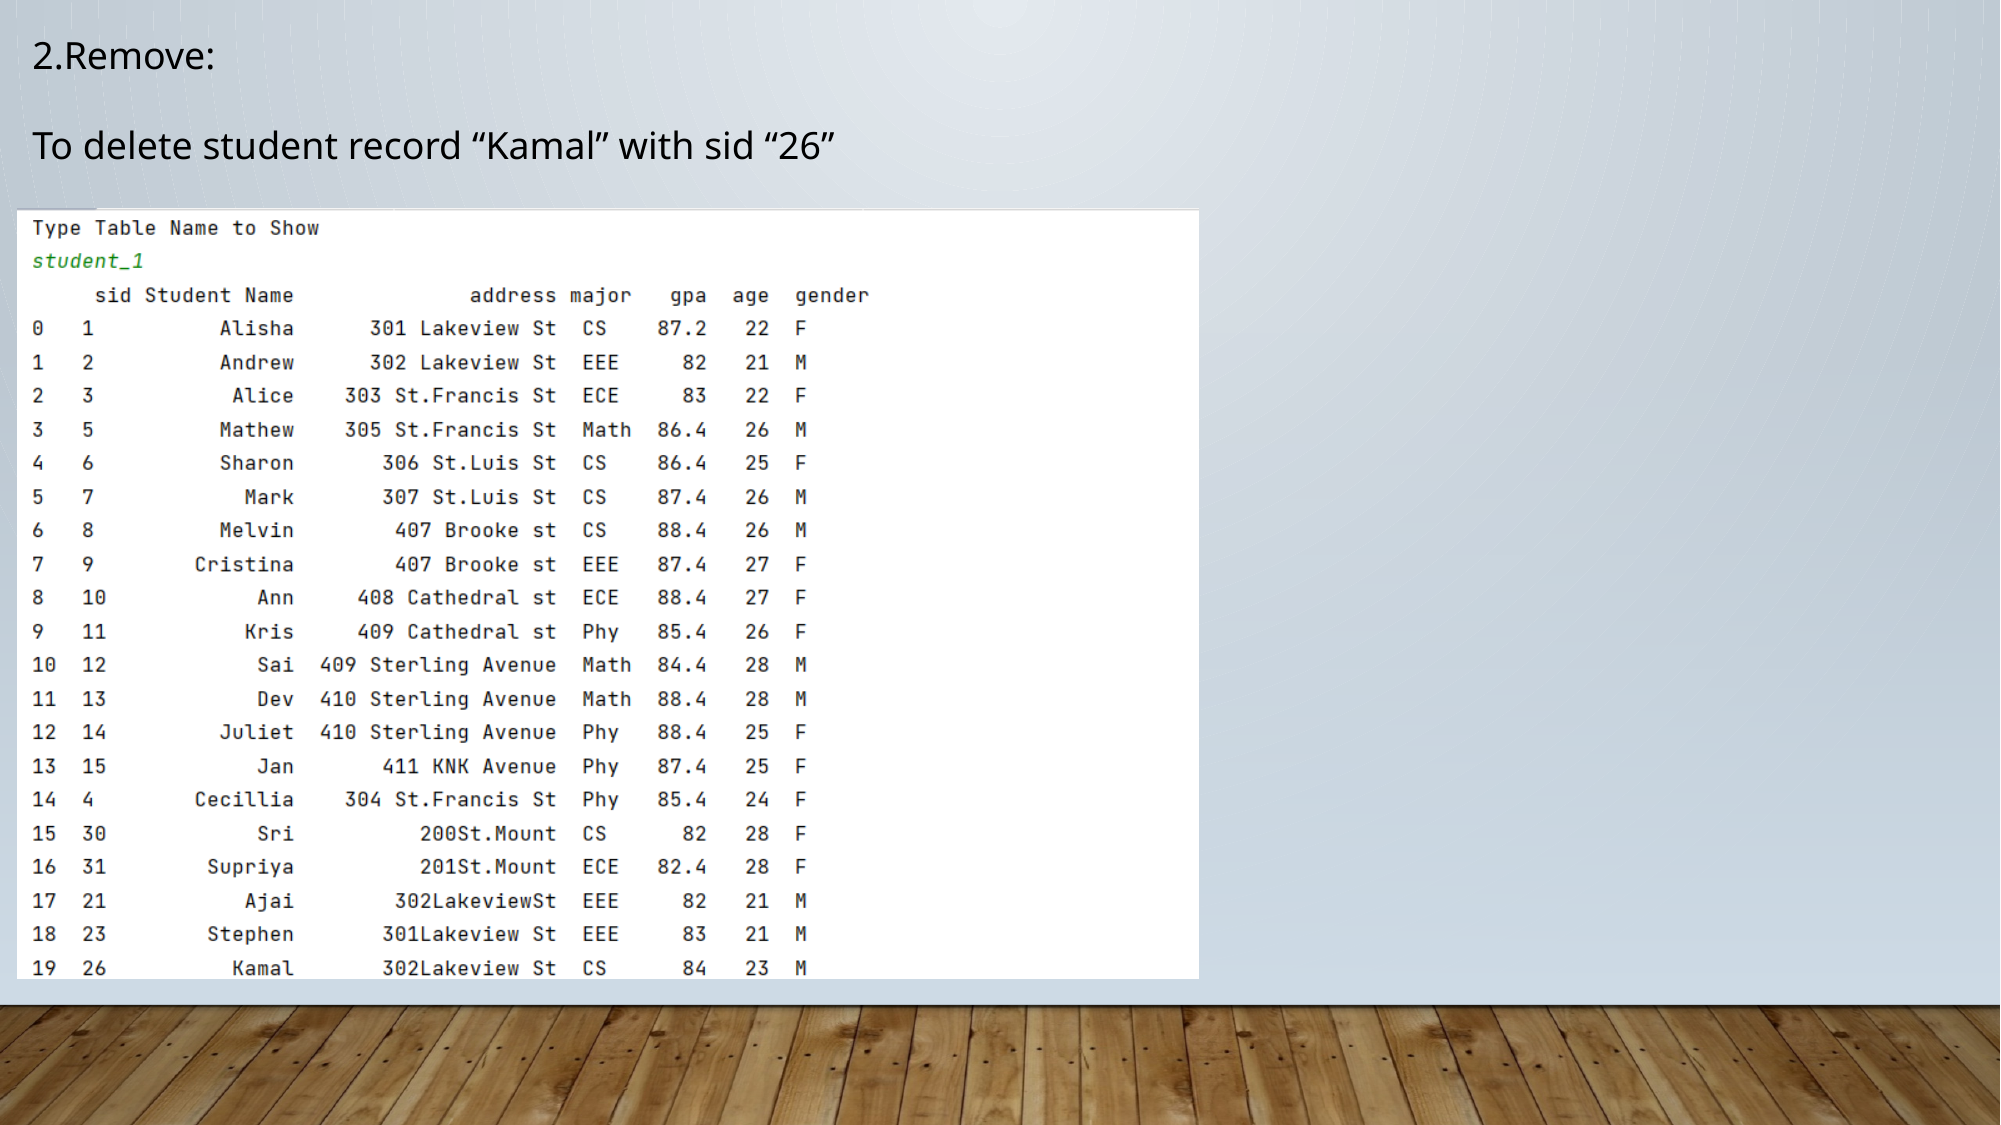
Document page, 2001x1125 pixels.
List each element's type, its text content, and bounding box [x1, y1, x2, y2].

picture [17, 207, 1199, 980]
text_box 2.Remove: To delete student record “Kamal” with sid “26” [17, 24, 1168, 207]
picture [0, 1005, 2000, 1125]
text_box [35, 113, 889, 207]
